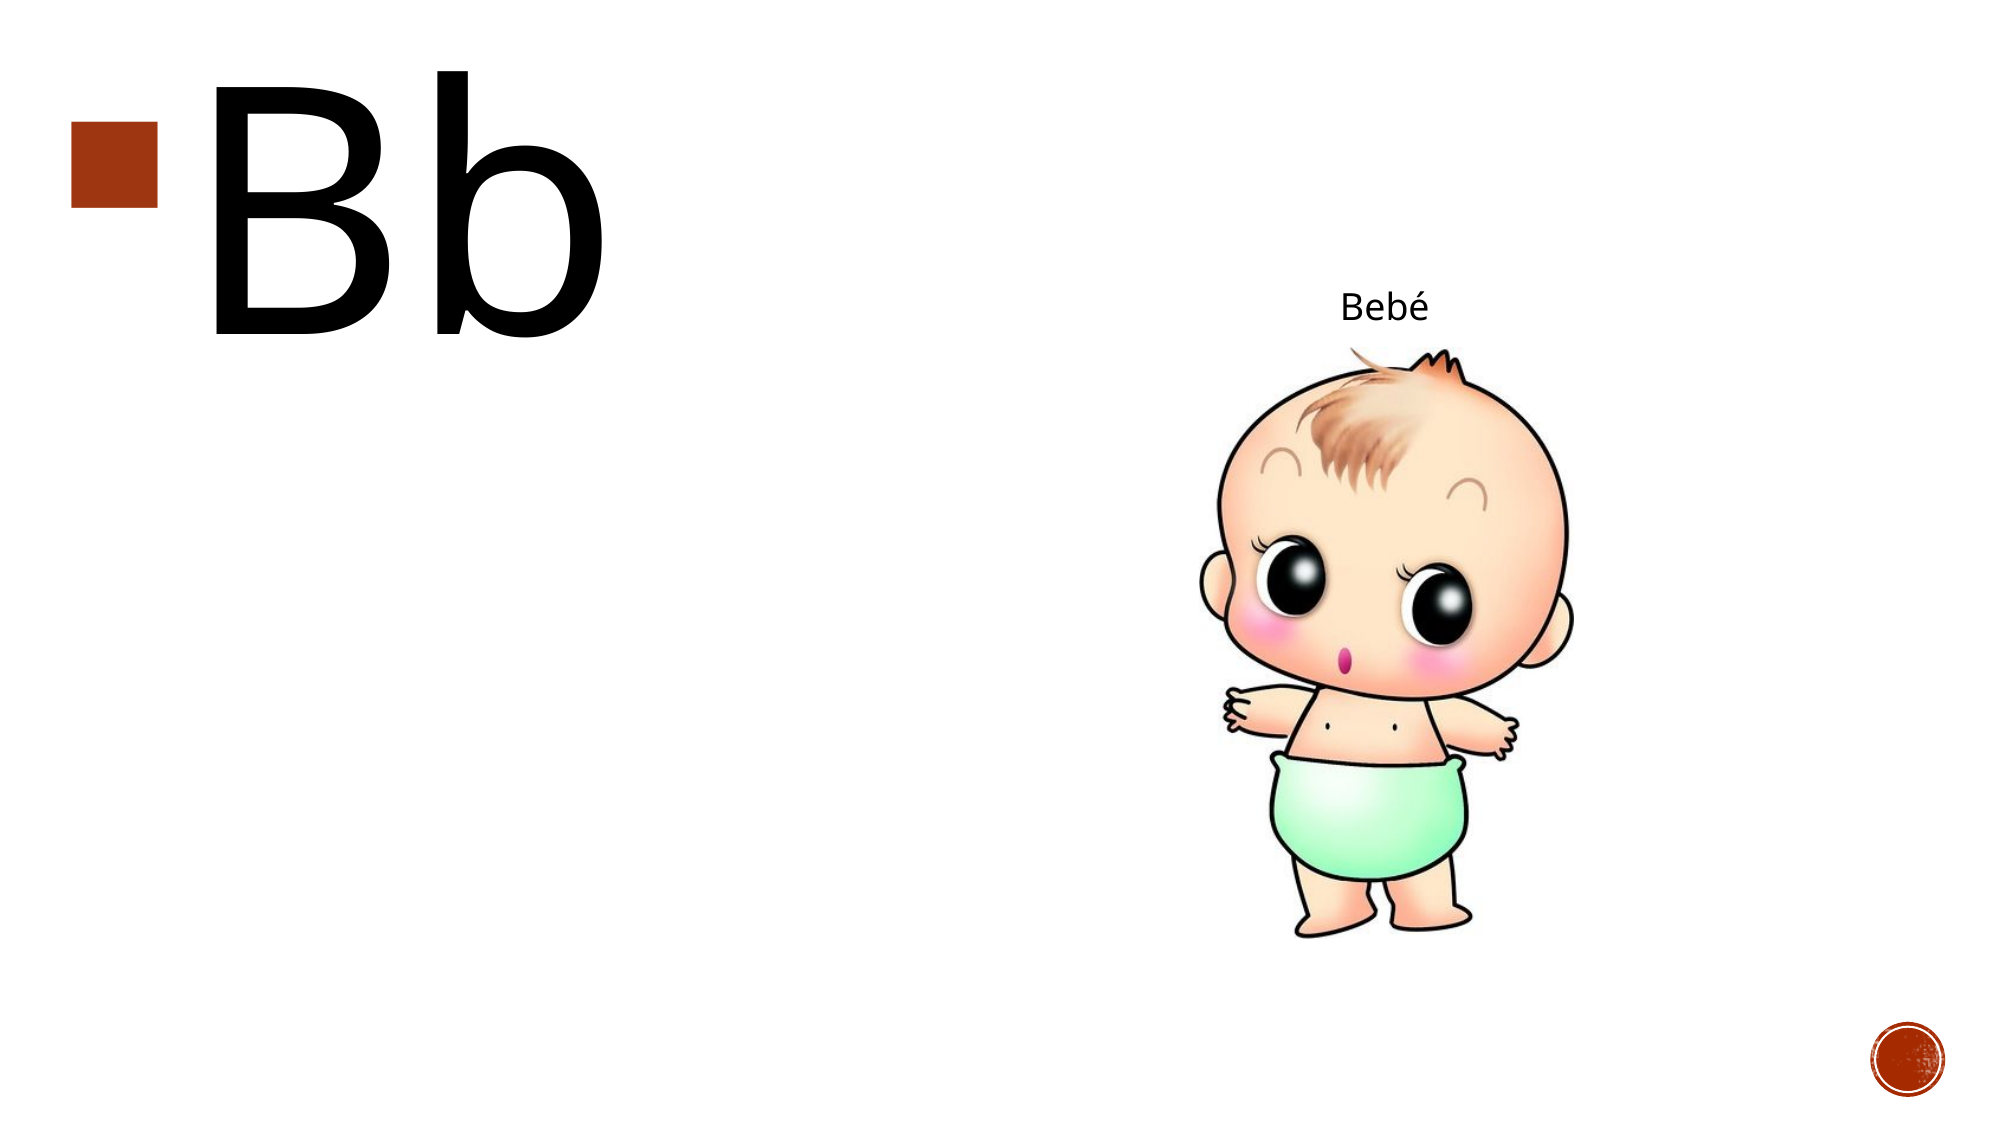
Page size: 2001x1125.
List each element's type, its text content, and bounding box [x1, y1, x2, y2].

picture [1199, 347, 1574, 939]
list Bb [32, 27, 1683, 693]
text_box Bebé [1324, 276, 1574, 336]
